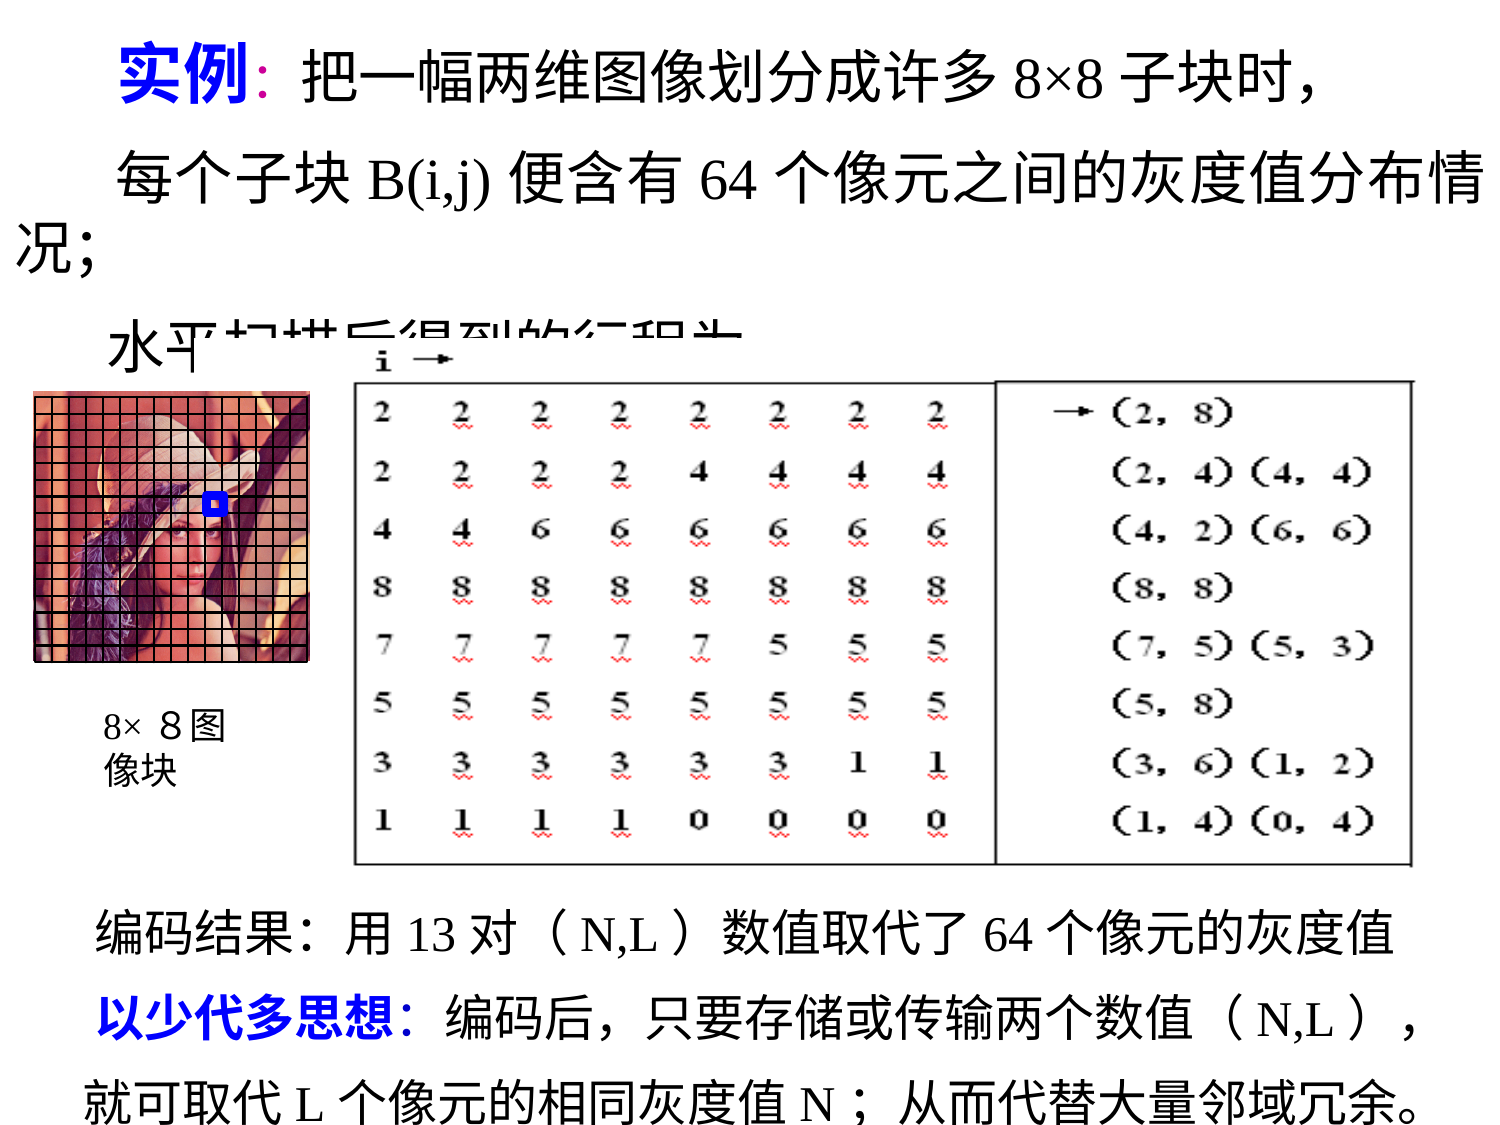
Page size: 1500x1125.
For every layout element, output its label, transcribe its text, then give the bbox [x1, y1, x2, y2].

text_box 实例：把一幅两维图像划分成许多8×8子块时， 每个子块B(i,j)便含有64个像元之间的灰度值分布情况； 水平扫描后得到的行程为 编码结果：用13对（N,L）数值取代了64个像元的灰度值 以少代多思想：编码后，只要存储或传输两个数值（N,L）， 就可取代L个像元的相同灰度值N；从而代替大量邻域冗余。 [0, 24, 1500, 1125]
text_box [29, 387, 314, 802]
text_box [194, 337, 1428, 878]
